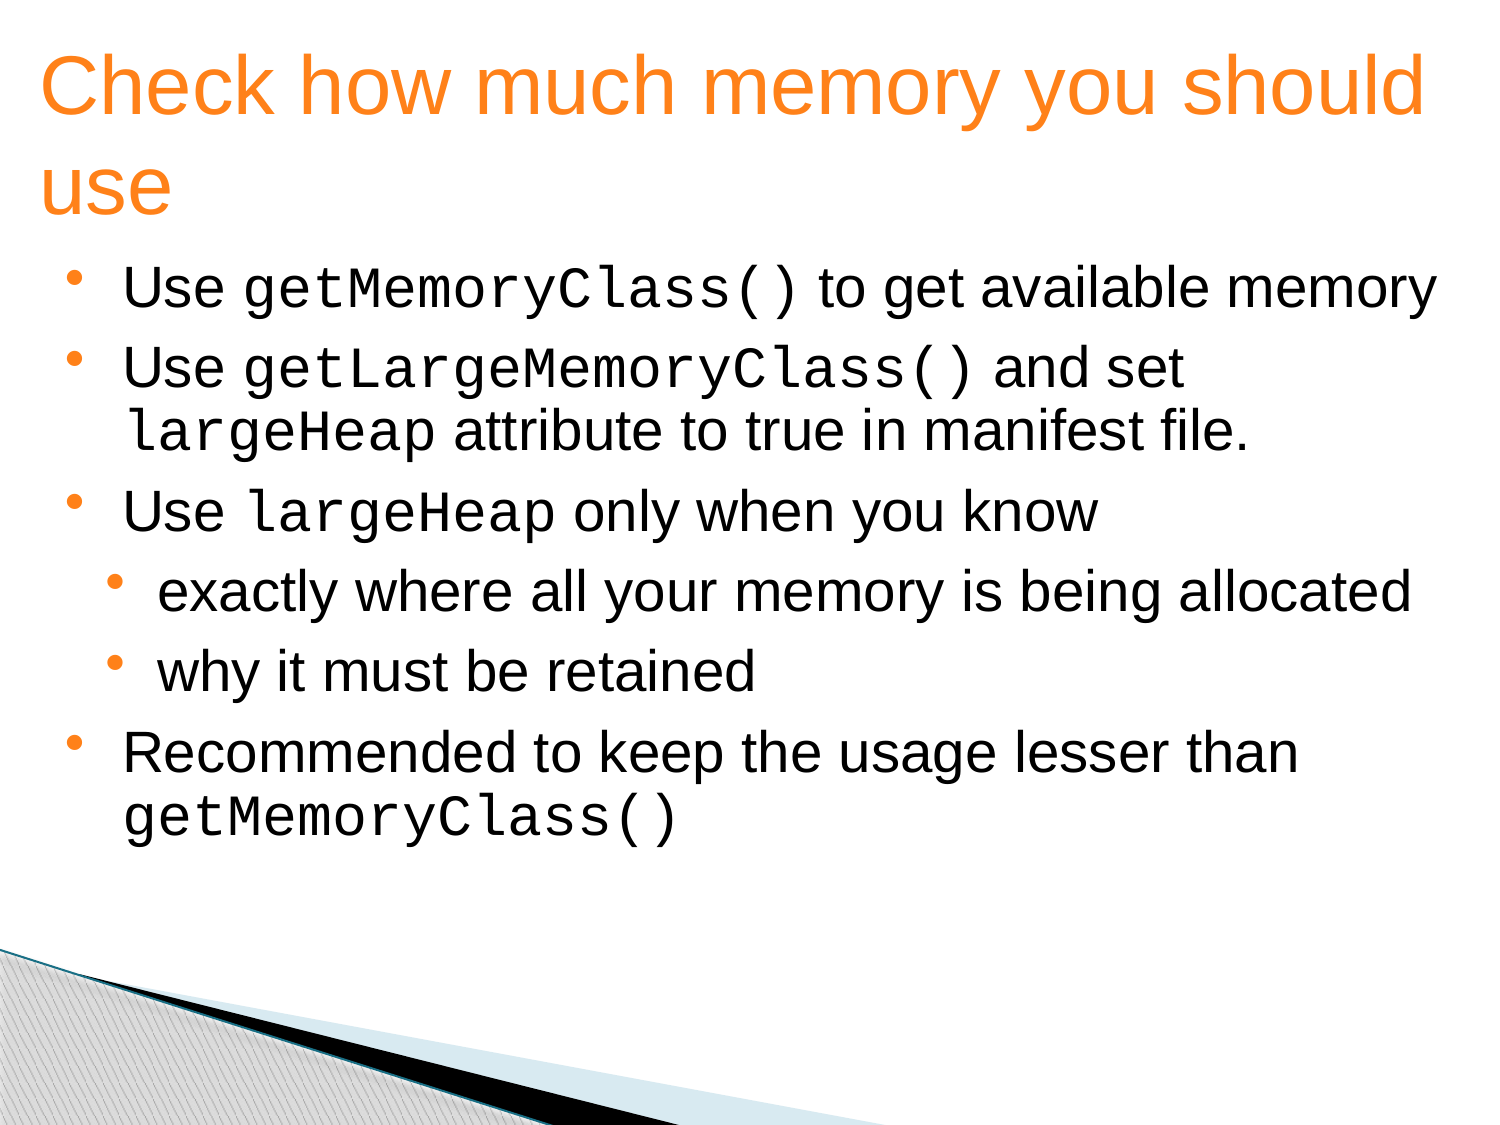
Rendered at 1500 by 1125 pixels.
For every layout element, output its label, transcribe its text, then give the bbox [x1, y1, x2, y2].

text_box Check how much memory you should use [24, 37, 1500, 225]
text_box Use getMemoryClass() to get available memory Use getLargeMemoryClass() and set largeHeap attribute to true in manifest file. Use largeHeap only when you know exactly where all your memory is being allocated why it must be retained Recommended to keep the usage lesser than getMemoryClass() [49, 249, 1468, 856]
